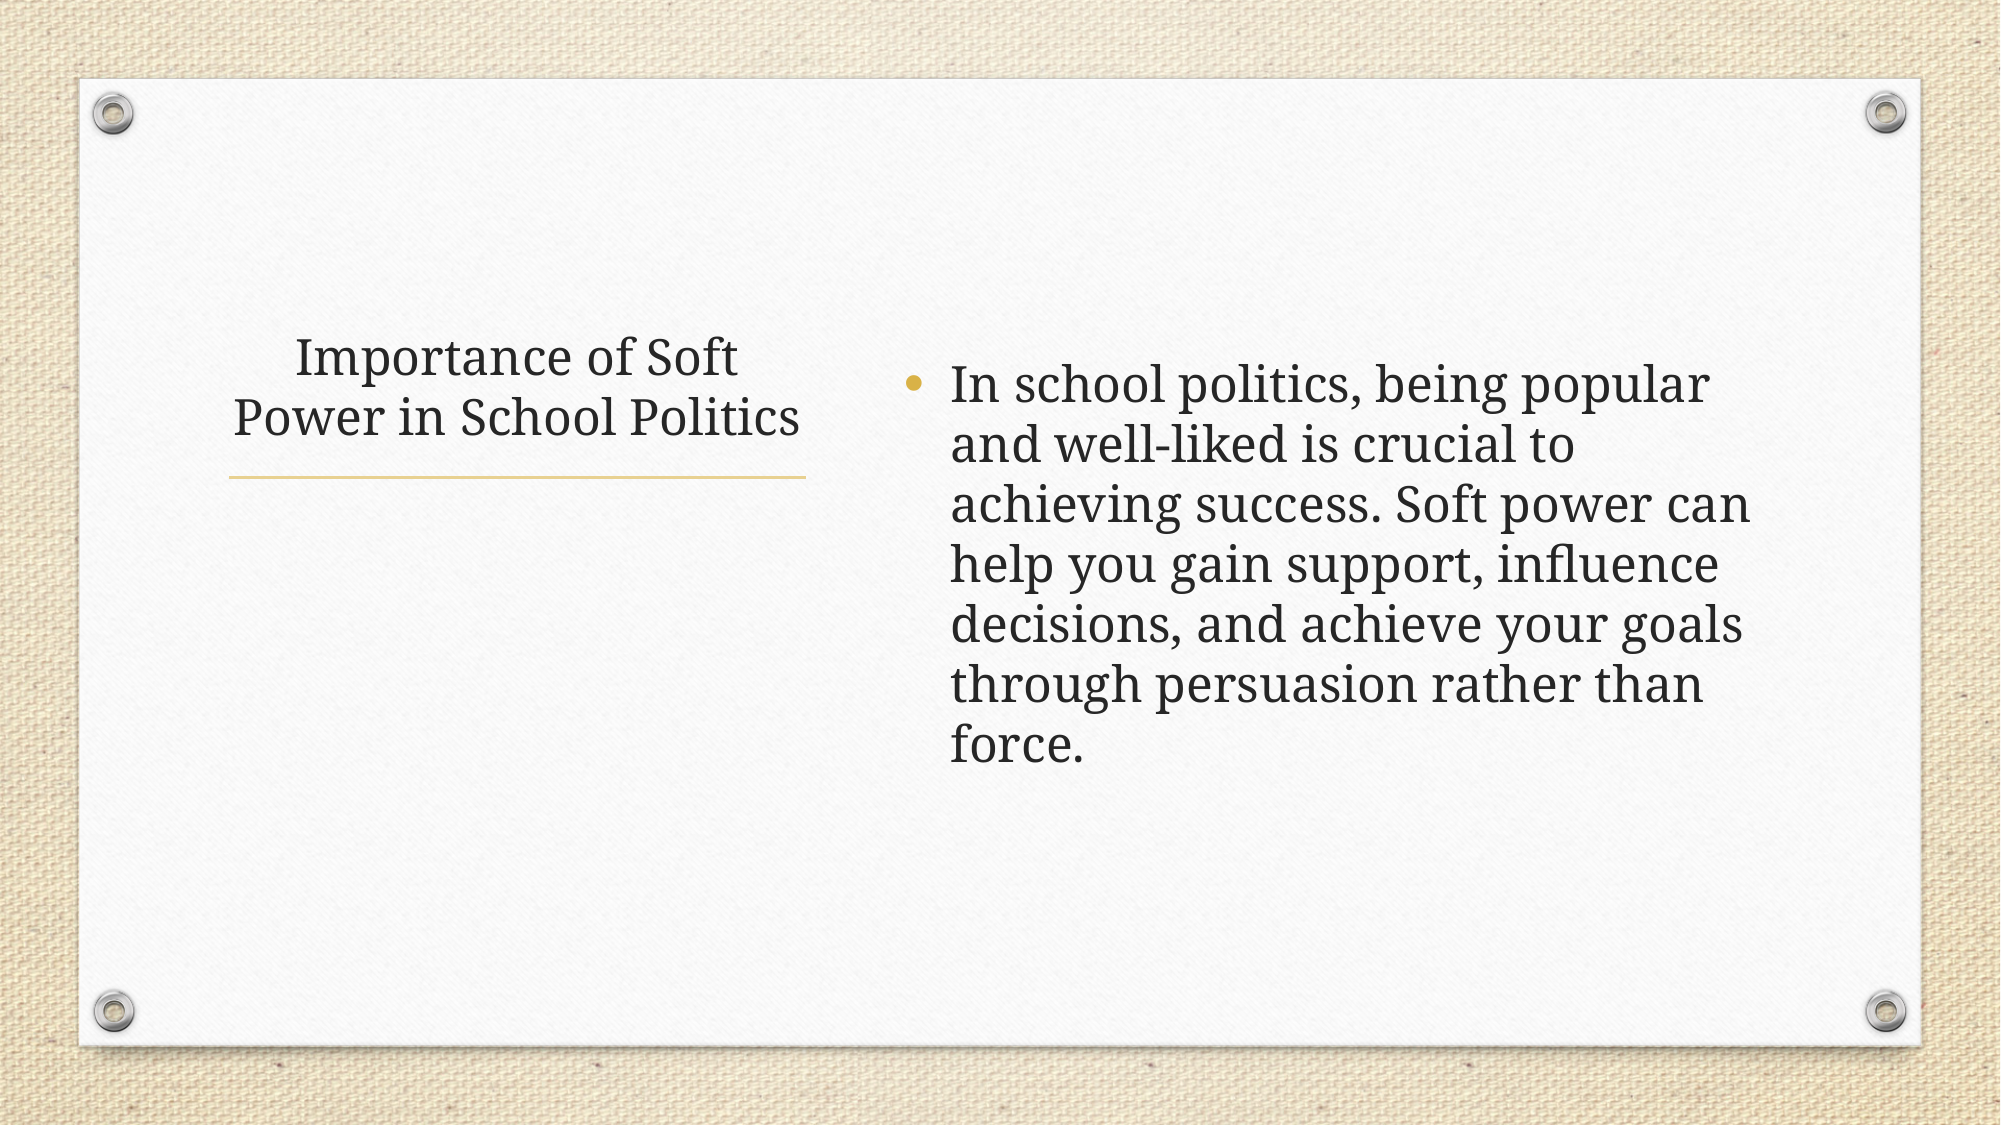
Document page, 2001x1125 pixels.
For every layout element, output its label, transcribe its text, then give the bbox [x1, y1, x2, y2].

list In school politics, being popular and well-liked is crucial to achieving success. Soft power can help you gain support, influence decisions, and achieve your goals through persuasion rather than force. [888, 161, 1787, 964]
picture [0, 0, 2001, 1125]
title Importance of Soft Power in School Politics [212, 227, 823, 453]
